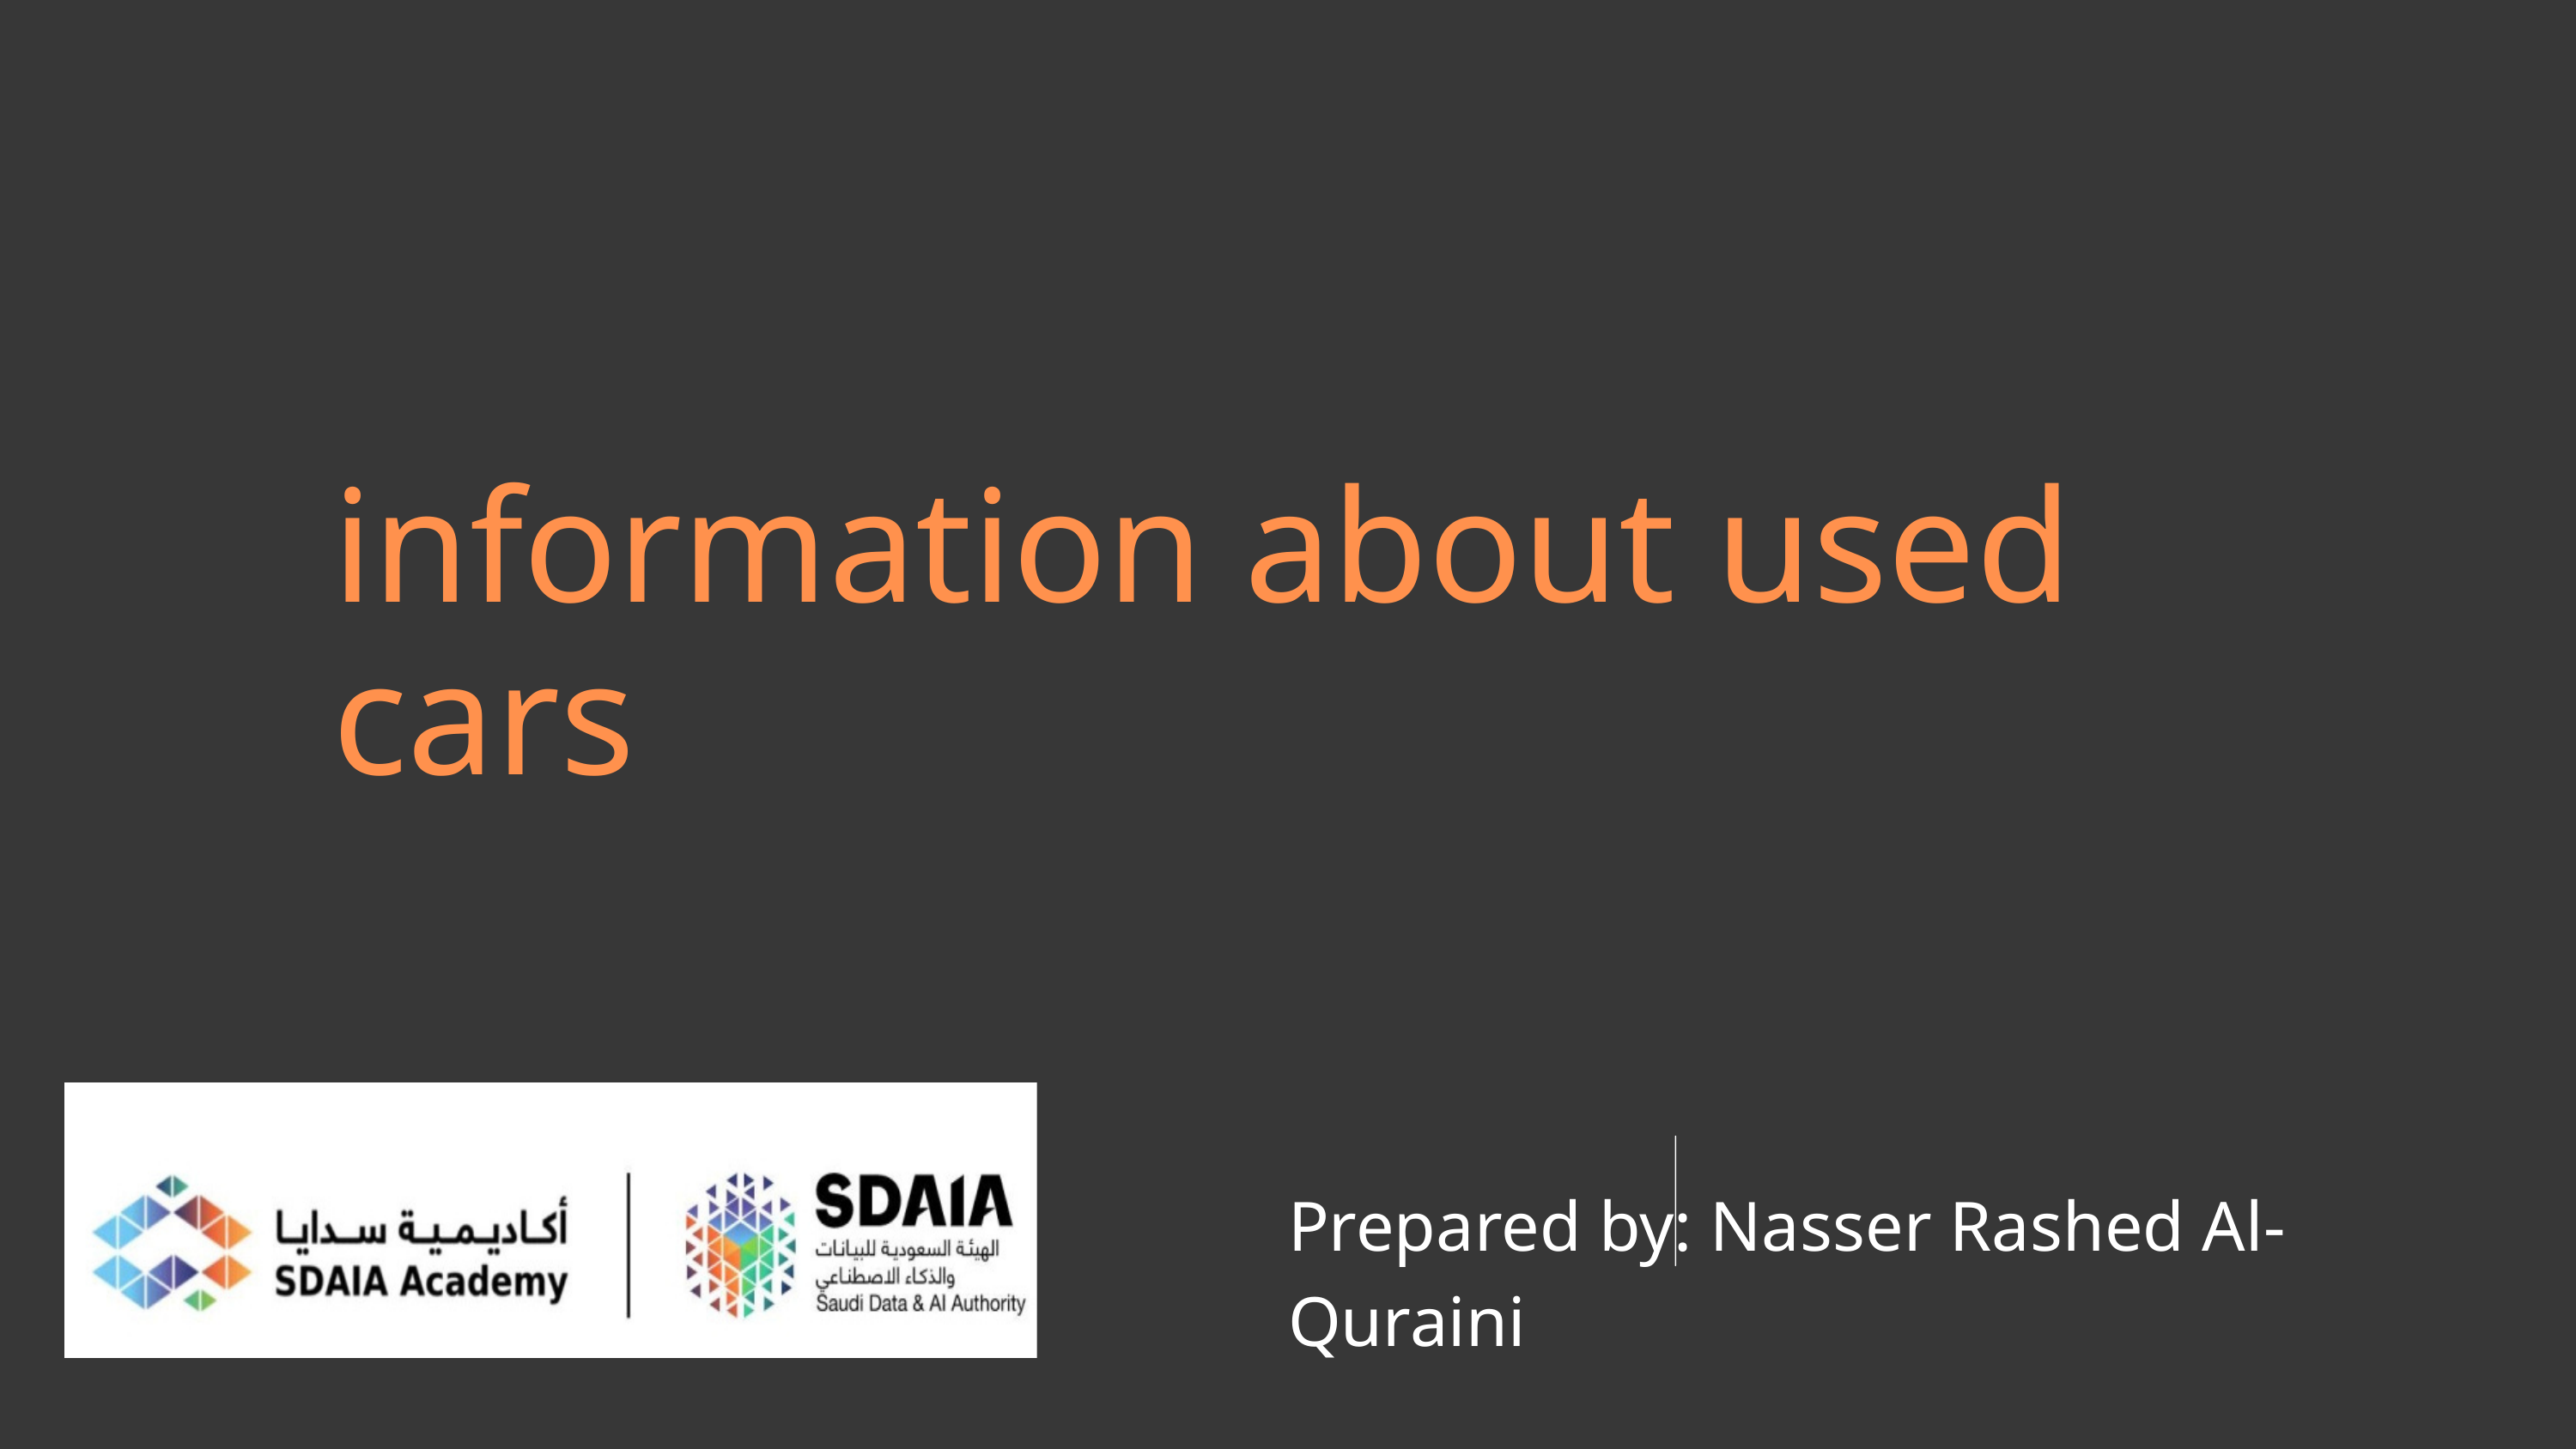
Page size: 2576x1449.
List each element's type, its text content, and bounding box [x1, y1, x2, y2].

text_box information about used cars [332, 462, 2186, 806]
text_box Prepared by: Nasser Rashed Al-Quraini [1288, 1169, 2432, 1360]
picture [64, 1082, 1037, 1358]
